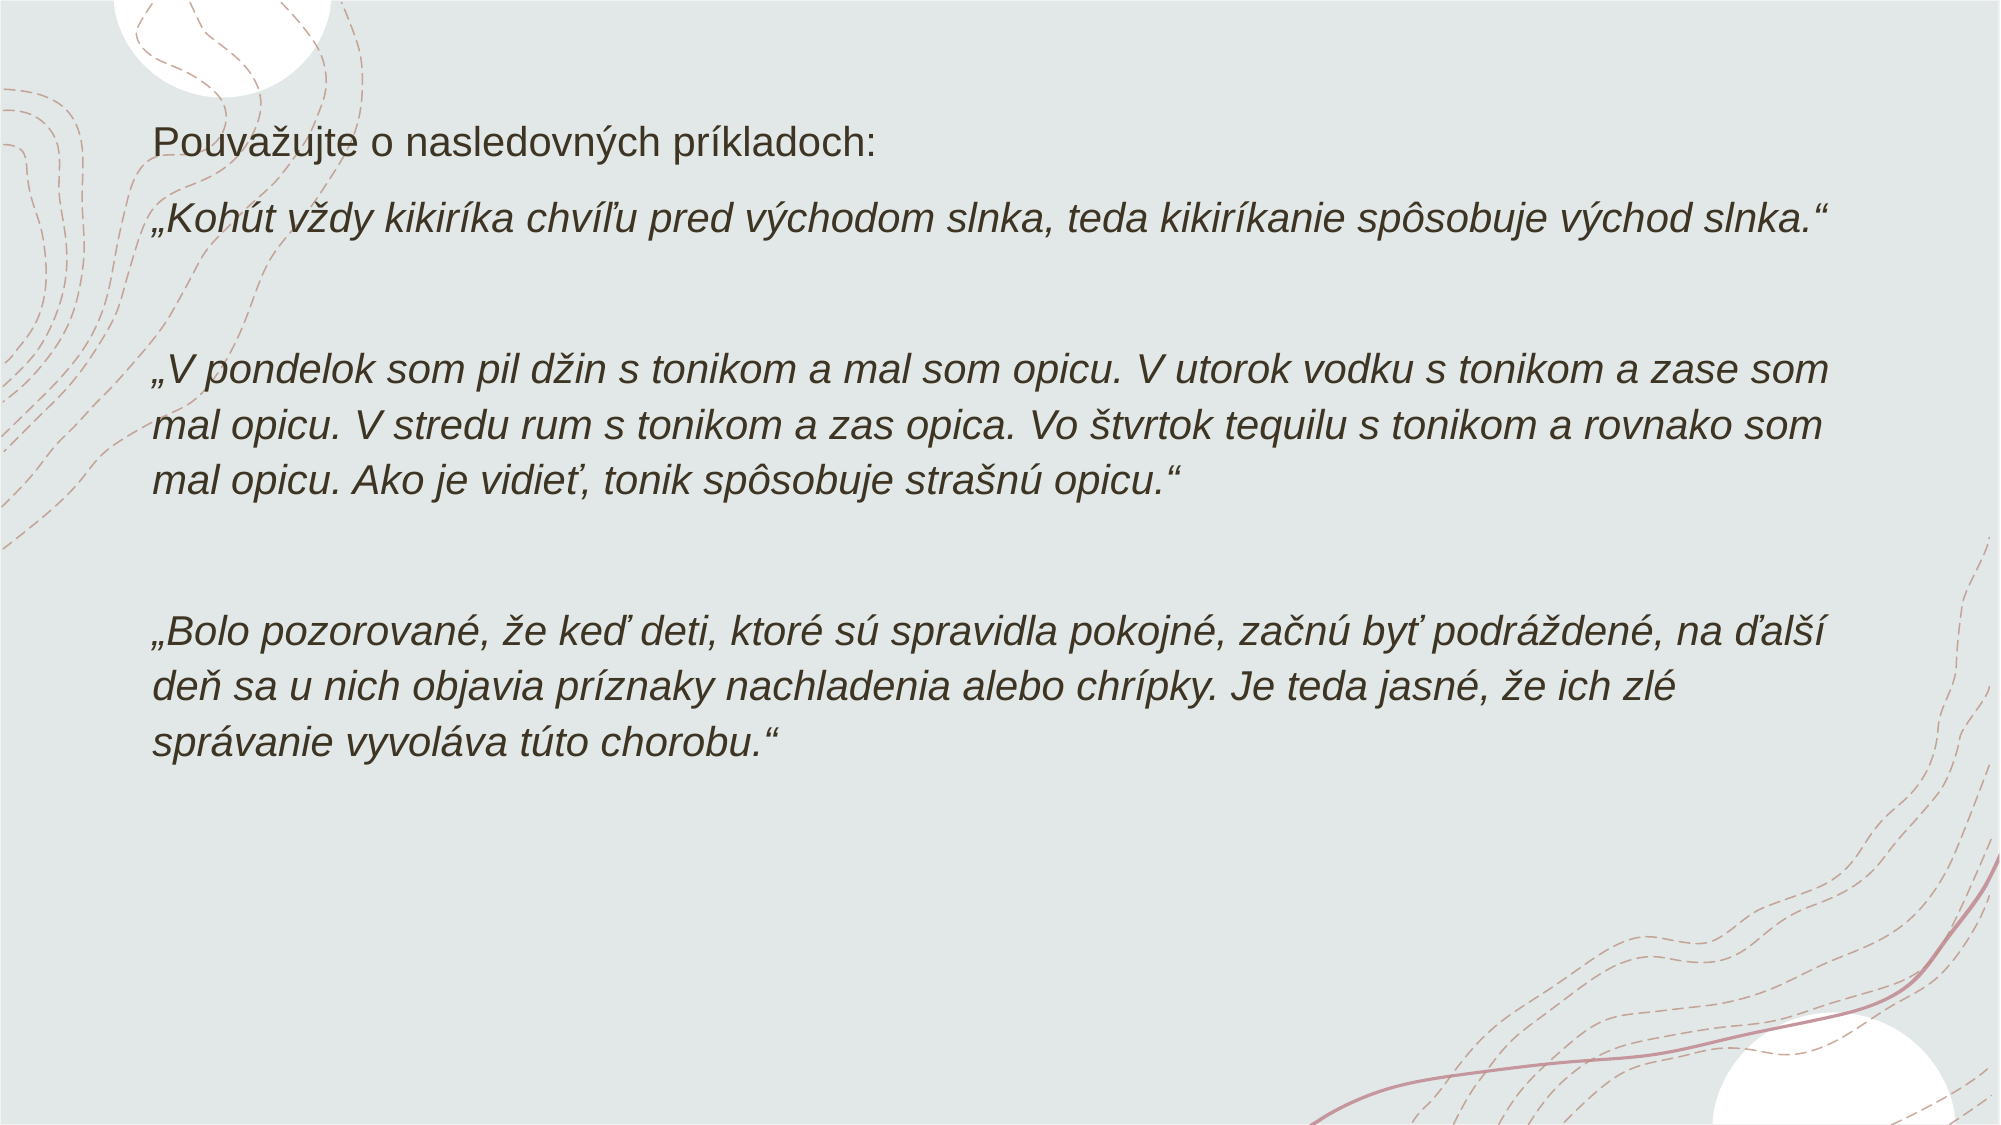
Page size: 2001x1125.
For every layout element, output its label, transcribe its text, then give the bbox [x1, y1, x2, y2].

list Pouvažujte o nasledovných príkladoch: „Kohút vždy kikiríka chvíľu pred východom slnka, teda kikiríkanie spôsobuje východ slnka.“ „V pondelok som pil džin s tonikom a mal som opicu. V utorok vodku s tonikom a zase som mal opicu. V stredu rum s tonikom a zas opica. Vo štvrtok tequilu s tonikom a rovnako som mal opicu. Ako je vidieť, tonik spôsobuje strašnú opicu.“ „Bolo pozorované, že keď deti, ktoré sú spravidla pokojné, začnú byť podráždené, na ďalší deň sa u nich objavia príznaky nachladenia alebo chrípky. Je teda jasné, že ich zlé správanie vyvoláva túto chorobu.“ [137, 102, 1863, 1014]
